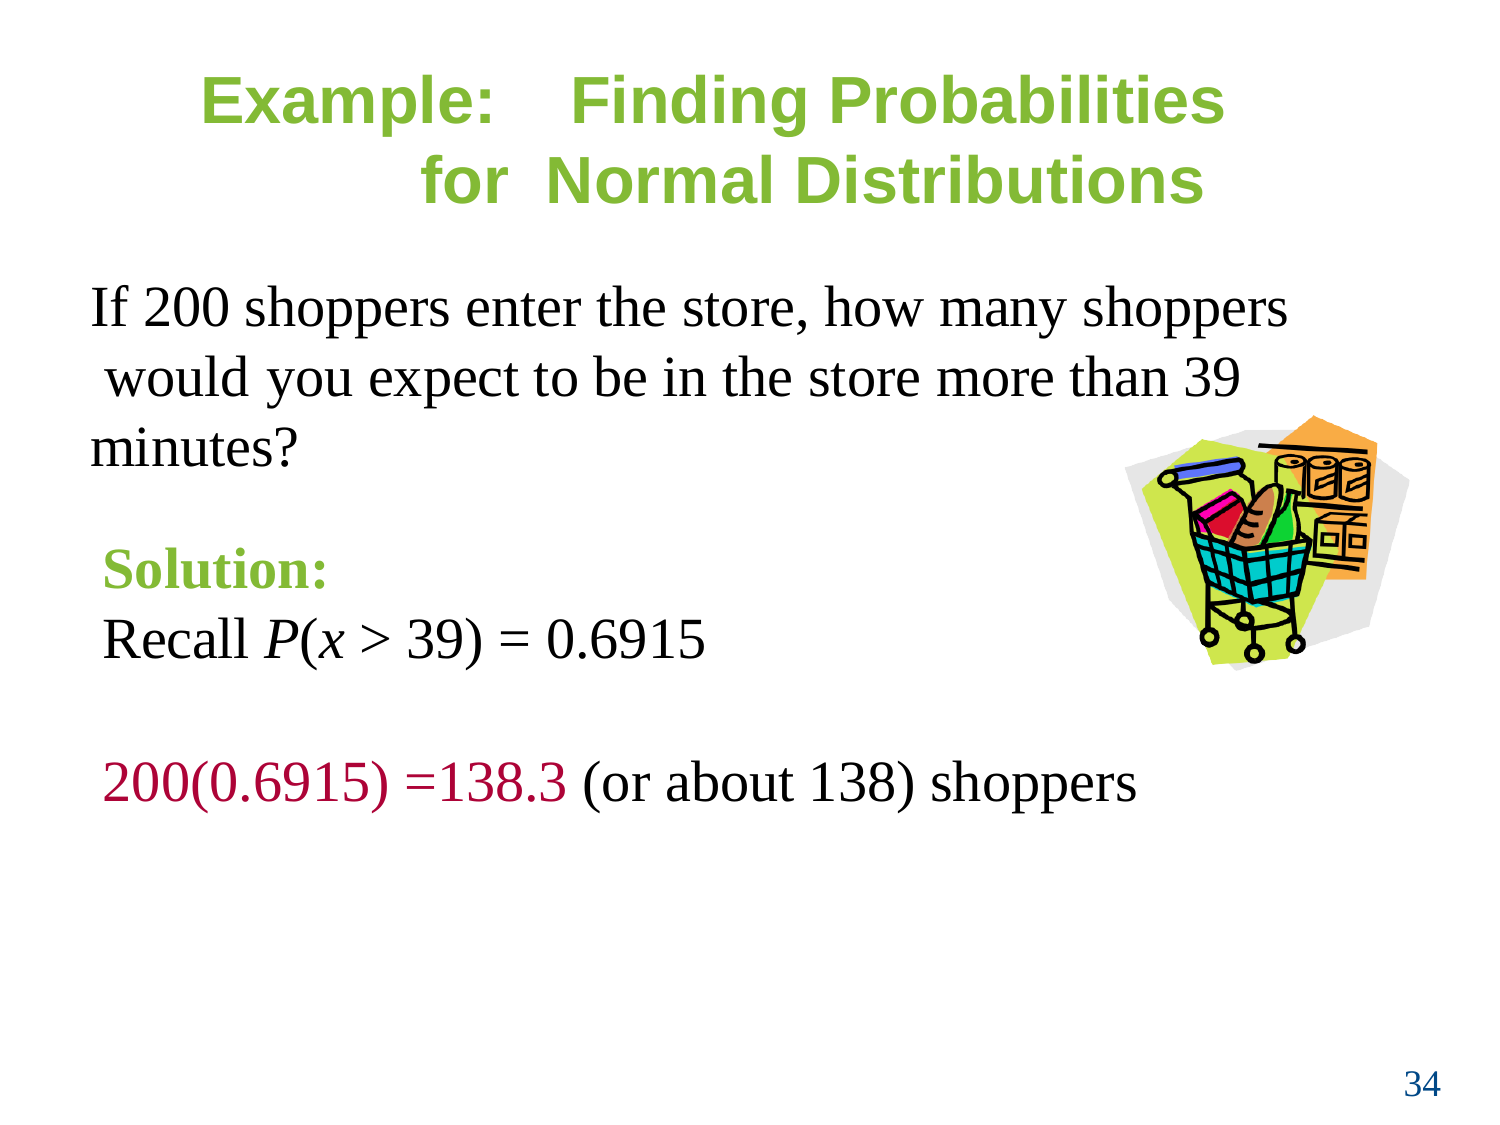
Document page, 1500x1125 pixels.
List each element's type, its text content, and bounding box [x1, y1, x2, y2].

text_box If 200 shoppers enter the store, how many shoppers would you expect to be in the store more than 39 minutes? Solution: Recall P(x > 39) = 0.6915 200(0.6915) =138.3 (or about 138) shoppers [87, 265, 1295, 814]
slide_number 34 [1399, 1061, 1465, 1125]
text_box [1124, 415, 1410, 671]
title Example: Finding Probabilities for Normal Distributions [198, 54, 1302, 245]
